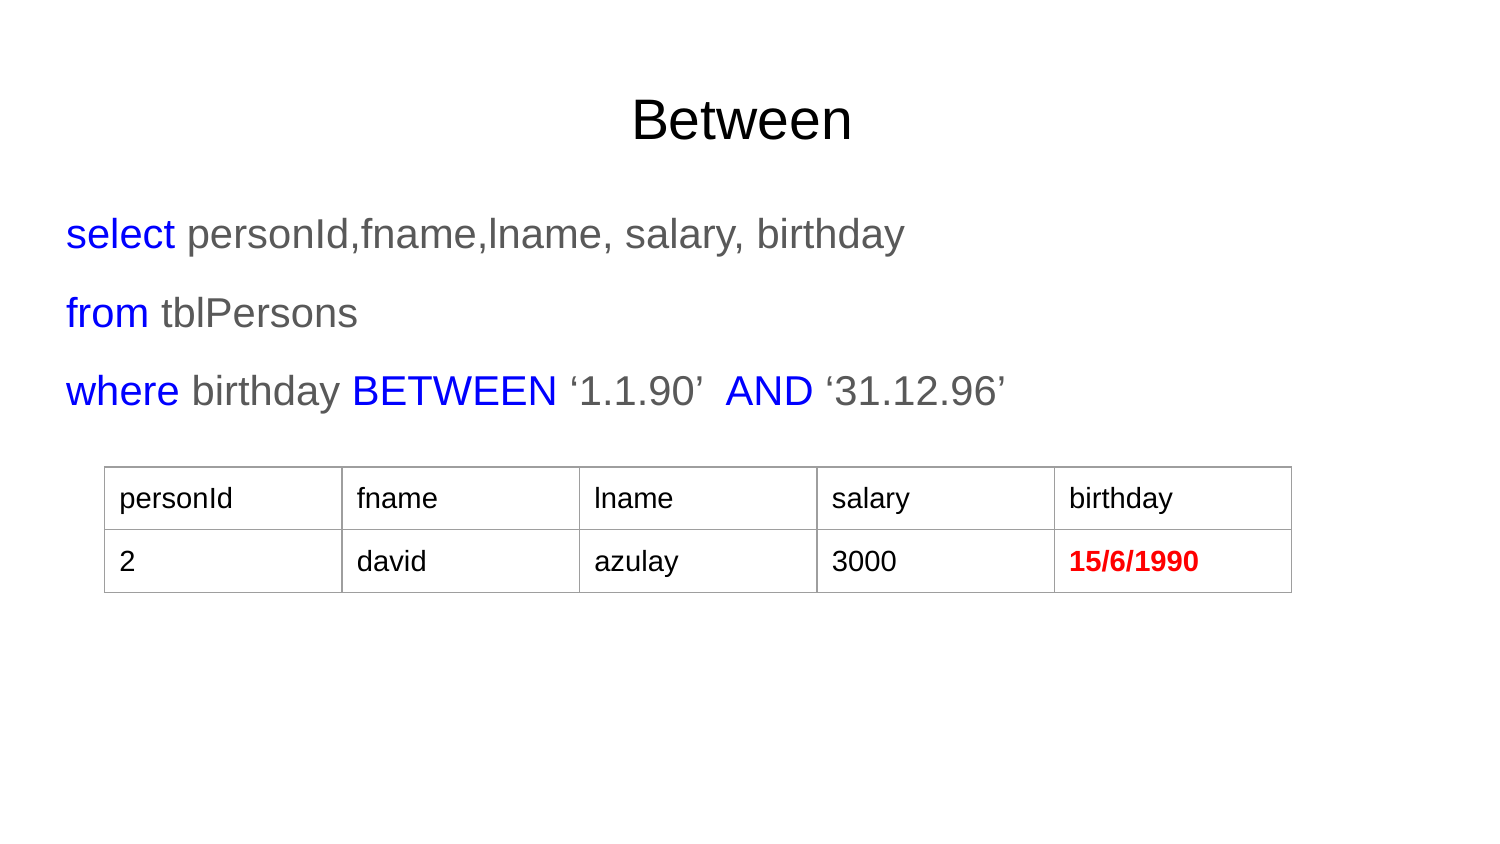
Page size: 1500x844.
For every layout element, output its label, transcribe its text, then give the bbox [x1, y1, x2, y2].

title Between [51, 72, 1449, 167]
table_cell azulay [580, 530, 816, 592]
table_header salary [818, 468, 1054, 529]
table_header birthday [1055, 468, 1291, 529]
table_cell 3000 [818, 530, 1054, 592]
table_header lname [580, 468, 816, 529]
table_cell 2 [105, 530, 341, 592]
list select personId,fname,lname, salary, birthday from tblPersons where birthday BETWEEN ‘1.1.90’ AND ‘31.12.96’ [51, 189, 1449, 750]
table_cell 15/6/1990 [1055, 530, 1291, 592]
table_cell david [343, 530, 579, 592]
table_header personId [105, 468, 341, 529]
table_header fname [343, 468, 579, 529]
